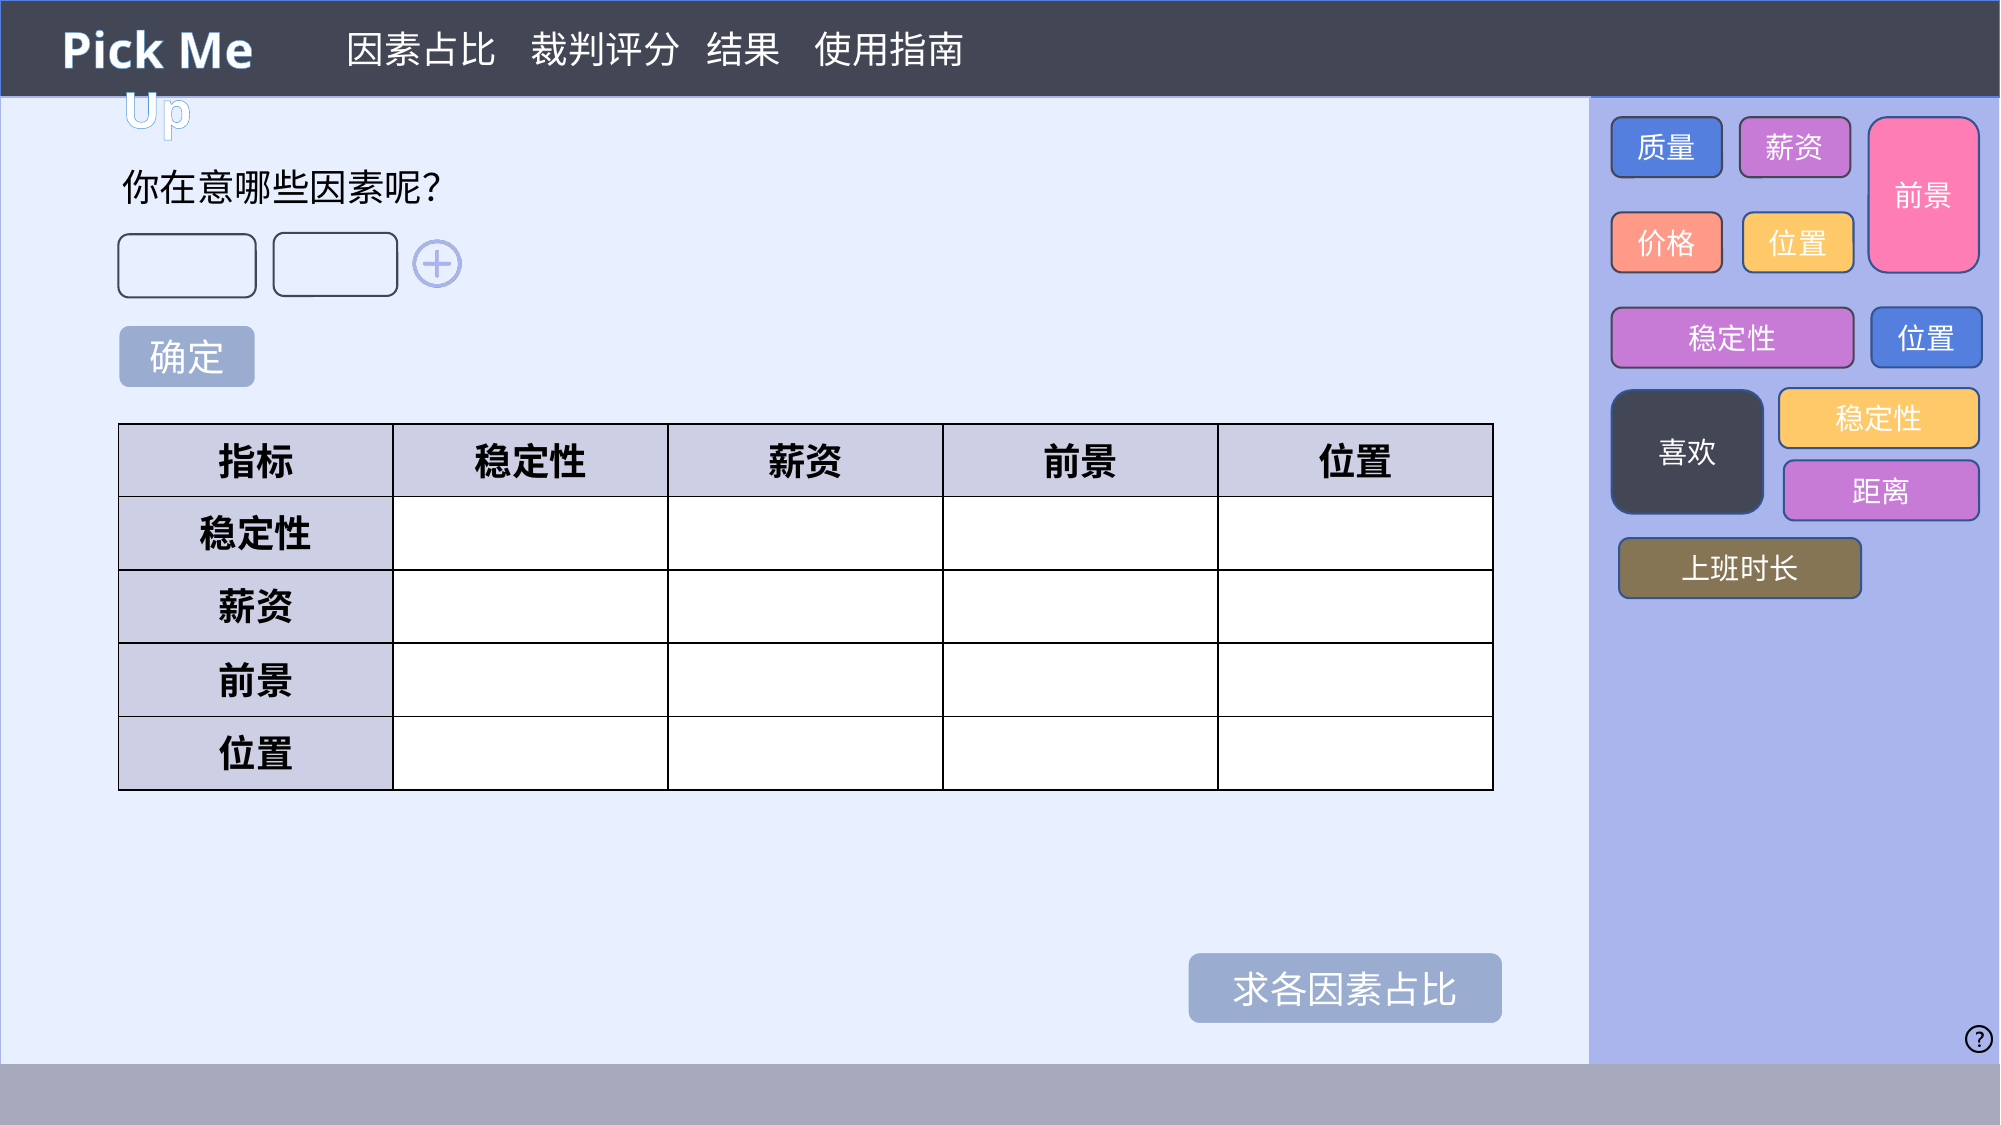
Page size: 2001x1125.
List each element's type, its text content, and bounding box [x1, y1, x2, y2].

table_cell [394, 497, 667, 569]
table_cell [944, 571, 1217, 642]
table_cell [669, 717, 942, 789]
table_cell [394, 644, 667, 716]
table_cell [1219, 497, 1492, 569]
table_header 前景 [944, 425, 1217, 496]
text_box 因素占比 裁判评分 结果 使用指南 [0, 0, 2000, 98]
text_box Pick Me Up [11, 10, 303, 146]
table_cell [944, 717, 1217, 789]
table_cell [1219, 644, 1492, 716]
table_header 稳定性 [394, 425, 667, 496]
table_cell 前景 [119, 644, 392, 716]
text_box [1591, 98, 2000, 1064]
text_box [0, 1064, 2000, 1125]
text_box 价格 [1610, 211, 1724, 274]
text_box 你在意哪些因素呢？ [54, 156, 529, 218]
table_cell 稳定性 [119, 497, 392, 569]
text_box [117, 233, 257, 299]
table_header 指标 [119, 425, 392, 496]
text_box [0, 96, 1591, 1064]
table_cell [394, 571, 667, 642]
text_box 确定 [117, 323, 257, 390]
text_box 求各因素占比 [1186, 951, 1505, 1026]
text_box 距离 [1782, 459, 1981, 522]
table_cell [1219, 571, 1492, 642]
table_cell [669, 571, 942, 642]
text_box 位置 [1870, 306, 1983, 369]
picture [1965, 1025, 1993, 1053]
text_box 薪资 [1738, 116, 1852, 179]
table_header 薪资 [669, 425, 942, 496]
table_cell [669, 497, 942, 569]
text_box 质量 [1610, 116, 1724, 179]
text_box 位置 [1742, 211, 1855, 274]
text_box 稳定性 [1778, 387, 1981, 450]
picture [409, 236, 465, 291]
text_box 上班时长 [1618, 537, 1863, 600]
table_cell [944, 644, 1217, 716]
table_cell [669, 644, 942, 716]
text_box 前景 [1867, 116, 1981, 274]
table_cell [944, 497, 1217, 569]
text_box 喜欢 [1610, 389, 1765, 515]
table_cell 薪资 [119, 571, 392, 642]
table_header 位置 [1219, 425, 1492, 496]
text_box [272, 231, 399, 298]
text_box 稳定性 [1610, 306, 1855, 369]
table_cell 位置 [119, 717, 392, 789]
table_cell [394, 717, 667, 789]
table_cell [1219, 717, 1492, 789]
